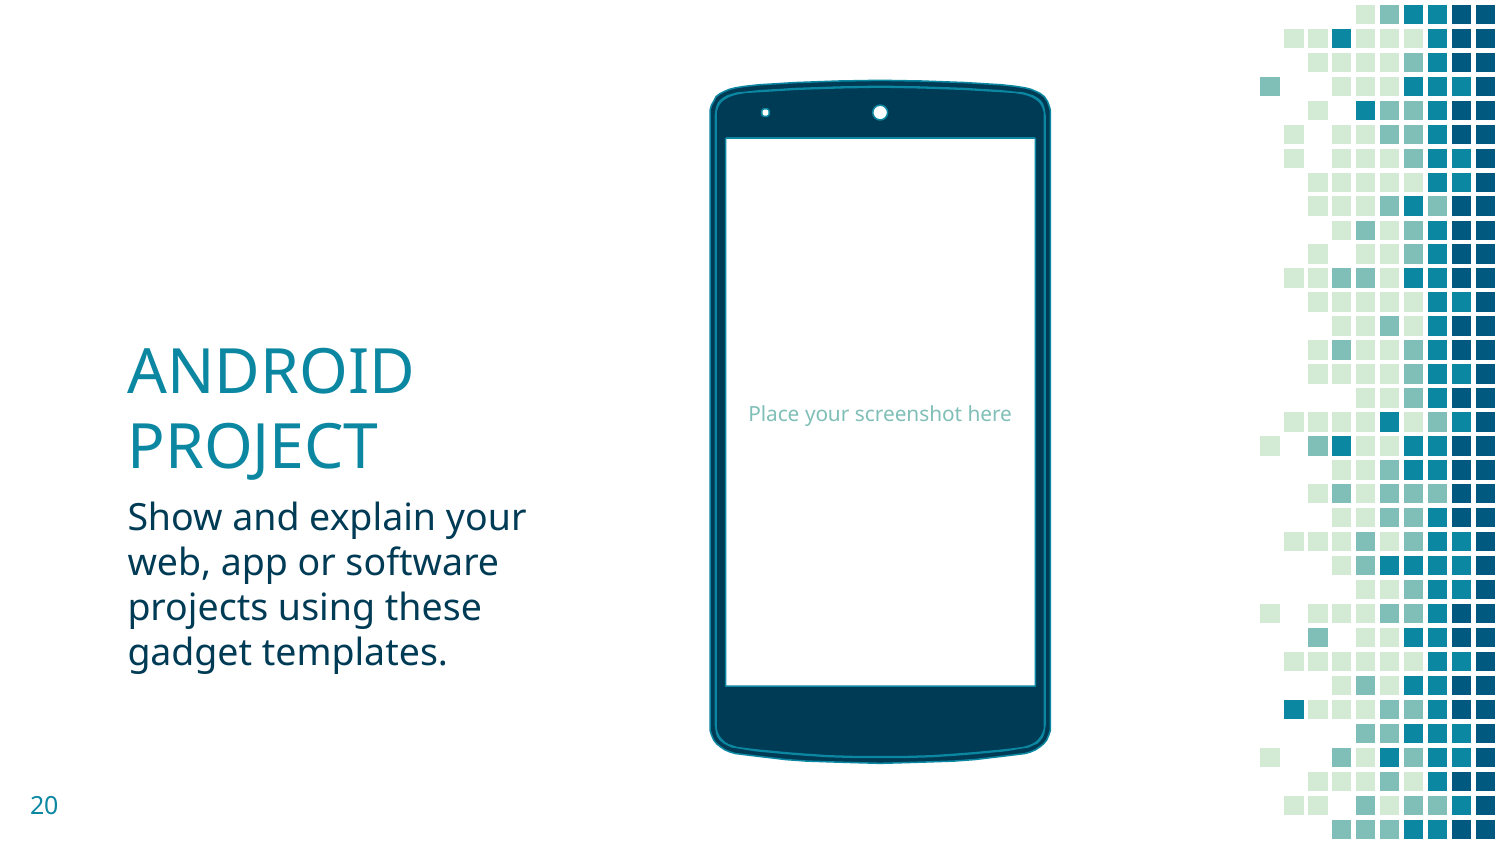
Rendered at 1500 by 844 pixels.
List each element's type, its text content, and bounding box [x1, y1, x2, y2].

list ANDROID PROJECT Show and explain your web, app or software projects using these gadget templates. [112, 137, 564, 689]
text_box [710, 80, 1051, 764]
text_box Place your screenshot here [725, 137, 1036, 689]
slide_number ‹#› [15, 774, 105, 839]
